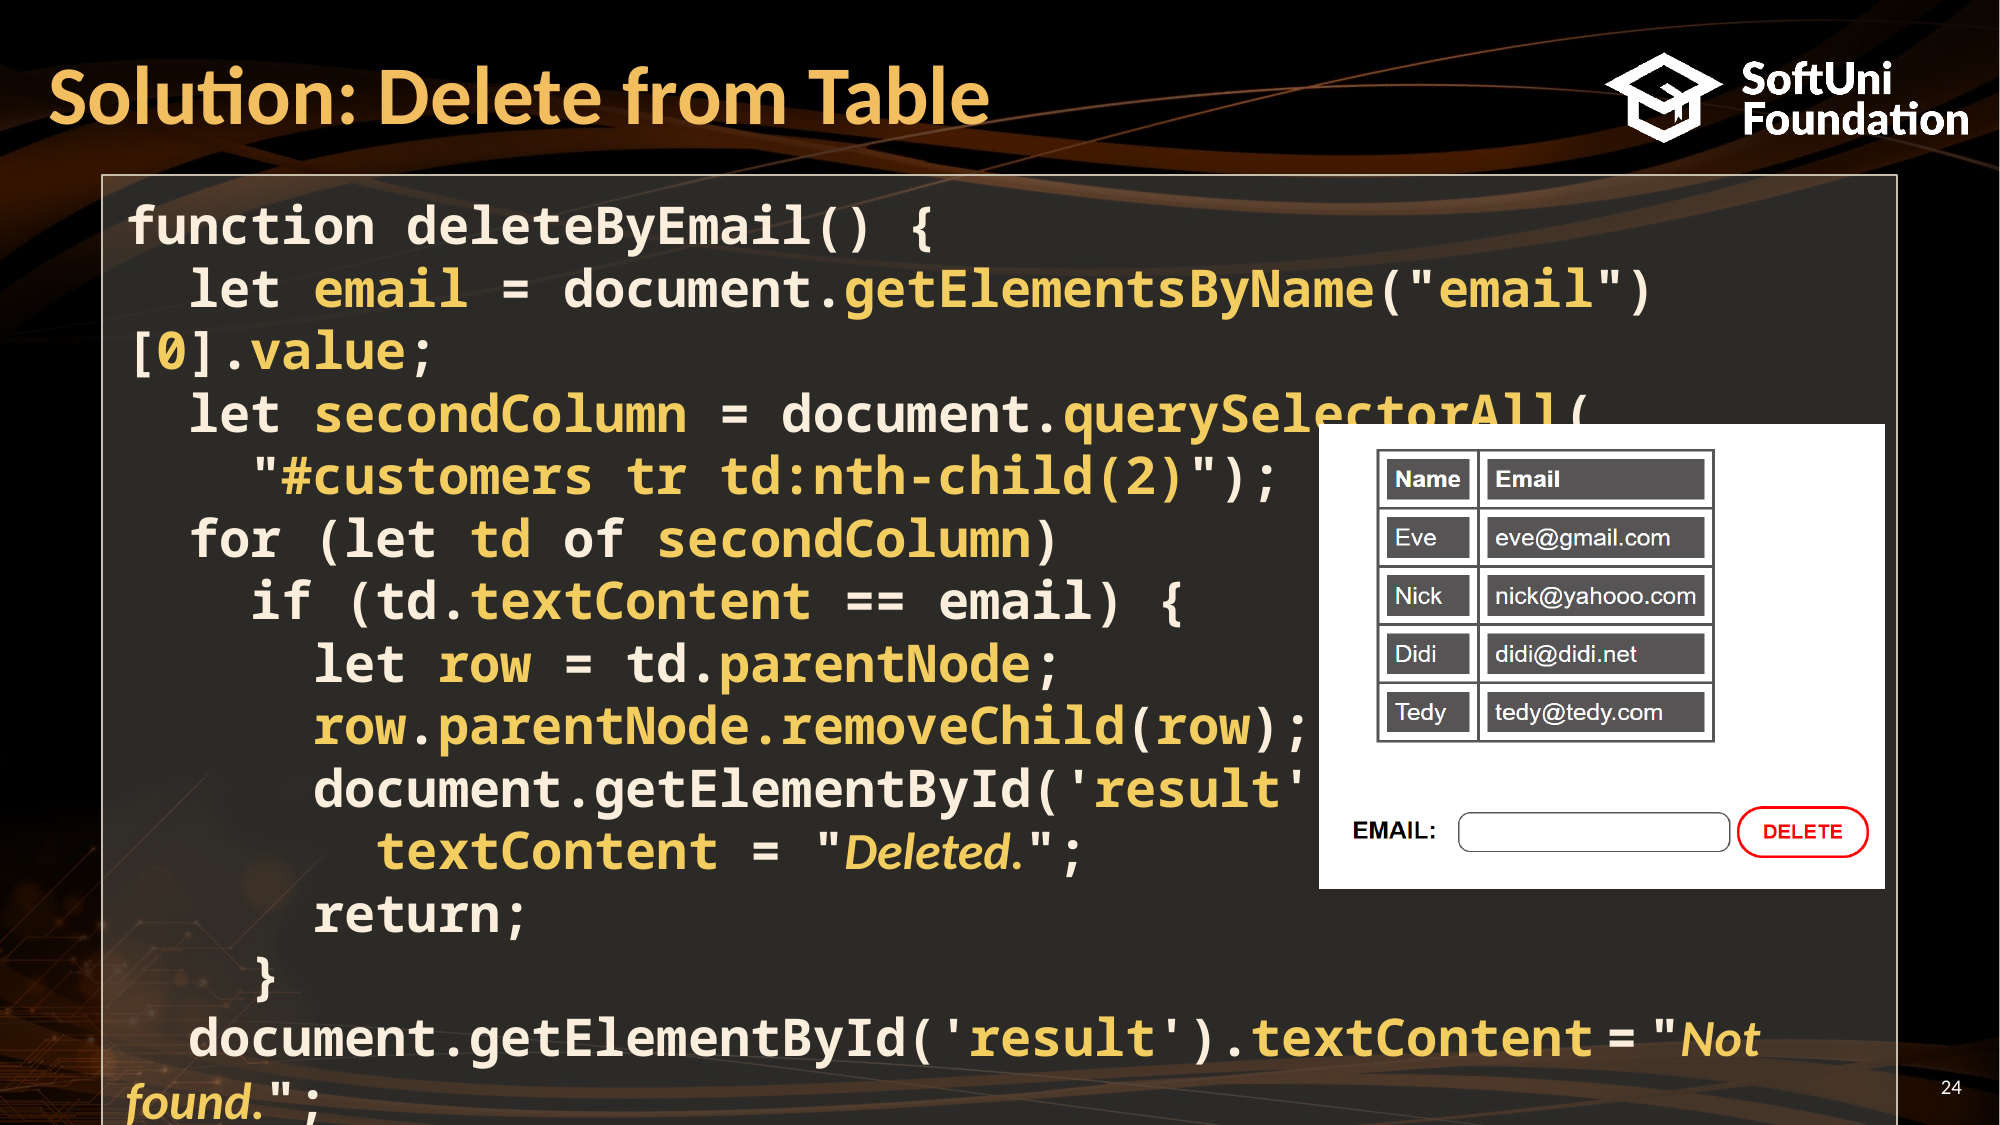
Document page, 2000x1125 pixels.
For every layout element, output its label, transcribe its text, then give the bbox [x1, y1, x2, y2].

text_box function deleteByEmail() { let email = document.getElementsByName("email")[0].value; let secondColumn = document.querySelectorAll( "#customers tr td:nth-child(2)"); for (let td of secondColumn) if (td.textContent == email) { let row = td.parentNode; row.parentNode.removeChild(row); document.getElementById('result'). textContent = "Deleted."; return; } document.getElementById('result').textContent = "Not found."; } [102, 174, 1898, 1125]
picture [0, 0, 2000, 1125]
title Solution: Delete from Table [30, 6, 1602, 189]
picture [1319, 424, 1885, 889]
slide_number 24 [1898, 1070, 1968, 1103]
